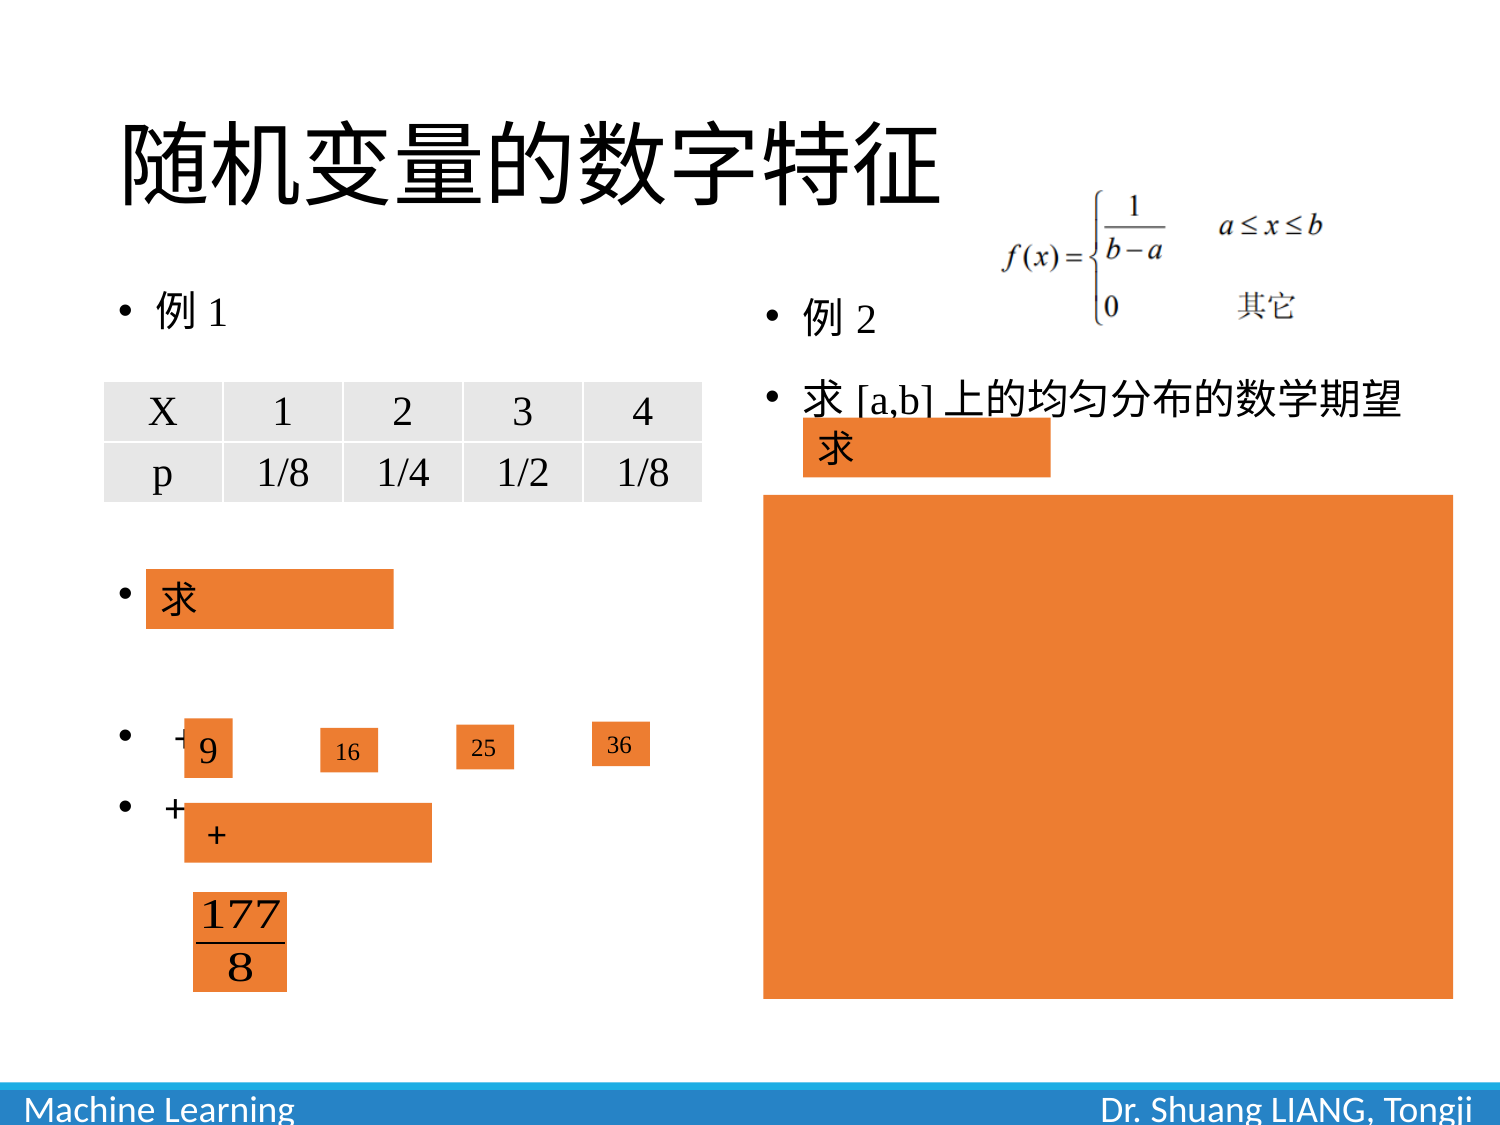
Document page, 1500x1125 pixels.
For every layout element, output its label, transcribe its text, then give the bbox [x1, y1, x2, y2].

table_header 3 [464, 382, 582, 441]
text_box 16 [320, 727, 379, 773]
text_box 36 [592, 721, 650, 767]
table_cell 1/8 [584, 443, 702, 502]
table_header 1 [224, 382, 342, 441]
table_cell 1/4 [344, 443, 462, 502]
text_box 9 [184, 718, 233, 778]
table_cell 1/2 [464, 443, 582, 502]
table_header 2 [344, 382, 462, 441]
table_header 4 [584, 382, 702, 441]
title 随机变量的数字特征 [103, 59, 1397, 278]
table_cell p [104, 443, 222, 502]
table_cell 1/8 [224, 443, 342, 502]
table_header X [104, 382, 222, 441]
text_box 25 [456, 724, 515, 770]
picture [997, 188, 1334, 330]
